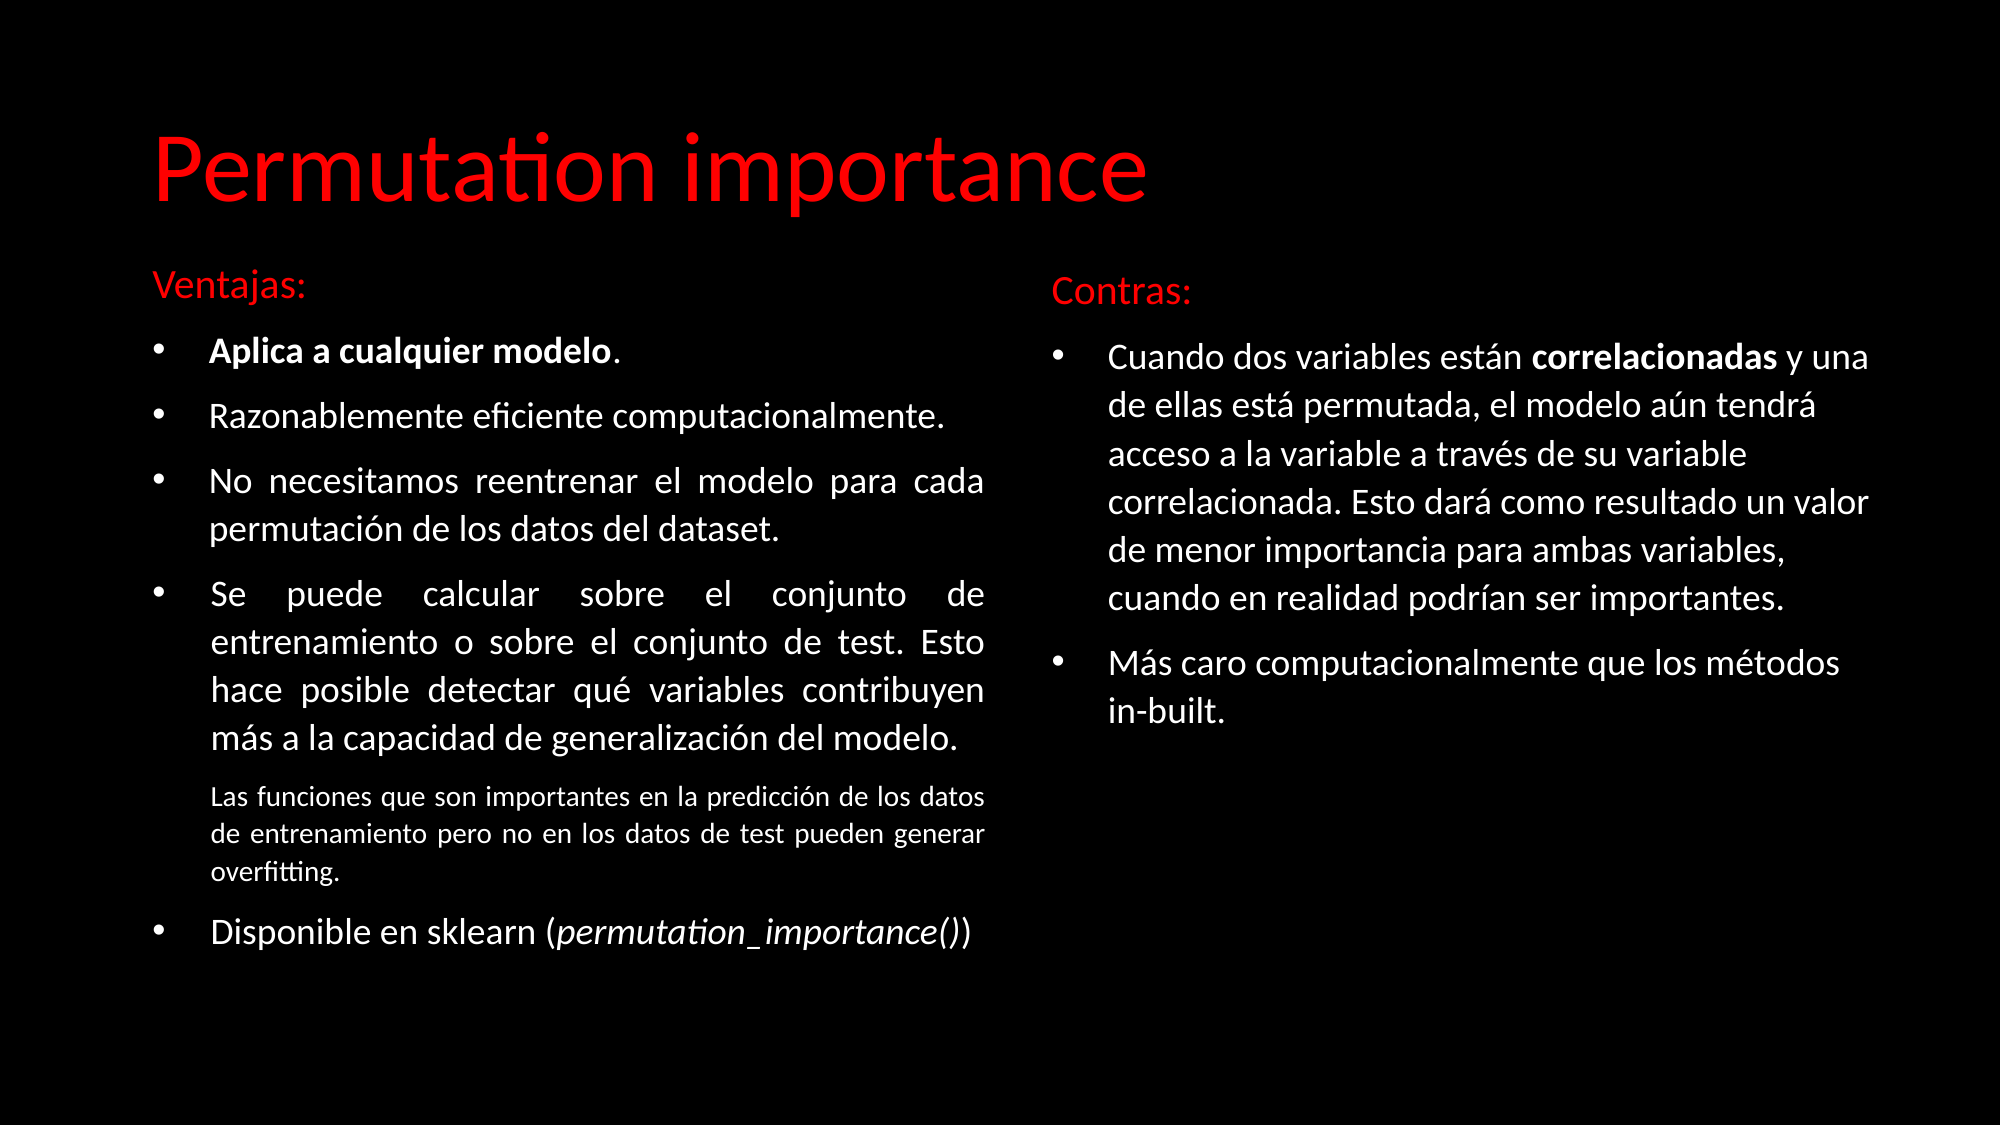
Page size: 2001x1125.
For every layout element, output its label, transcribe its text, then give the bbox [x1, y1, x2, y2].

text_box Ventajas: Aplica a cualquier modelo. Razonablemente eficiente computacionalmente. No necesitamos reentrenar el modelo para cada permutación de los datos del dataset. Se puede calcular sobre el conjunto de entrenamiento o sobre el conjunto de test. Esto hace posible detectar qué variables contribuyen más a la capacidad de generalización del modelo. Las funciones que son importantes en la predicción de los datos de entrenamiento pero no en los datos de test pueden generar overfitting. Disponible en sklearn (permutation_importance()) [137, 237, 1001, 1030]
title Permutation importance [137, 59, 1863, 278]
text_box Contras: Cuando dos variables están correlacionadas y una de ellas está permutada, el modelo aún tendrá acceso a la variable a través de su variable correlacionada. Esto dará como resultado un valor de menor importancia para ambas variables, cuando en realidad podrían ser importantes. Más caro computacionalmente que los métodos in-built. [1036, 243, 1900, 1036]
